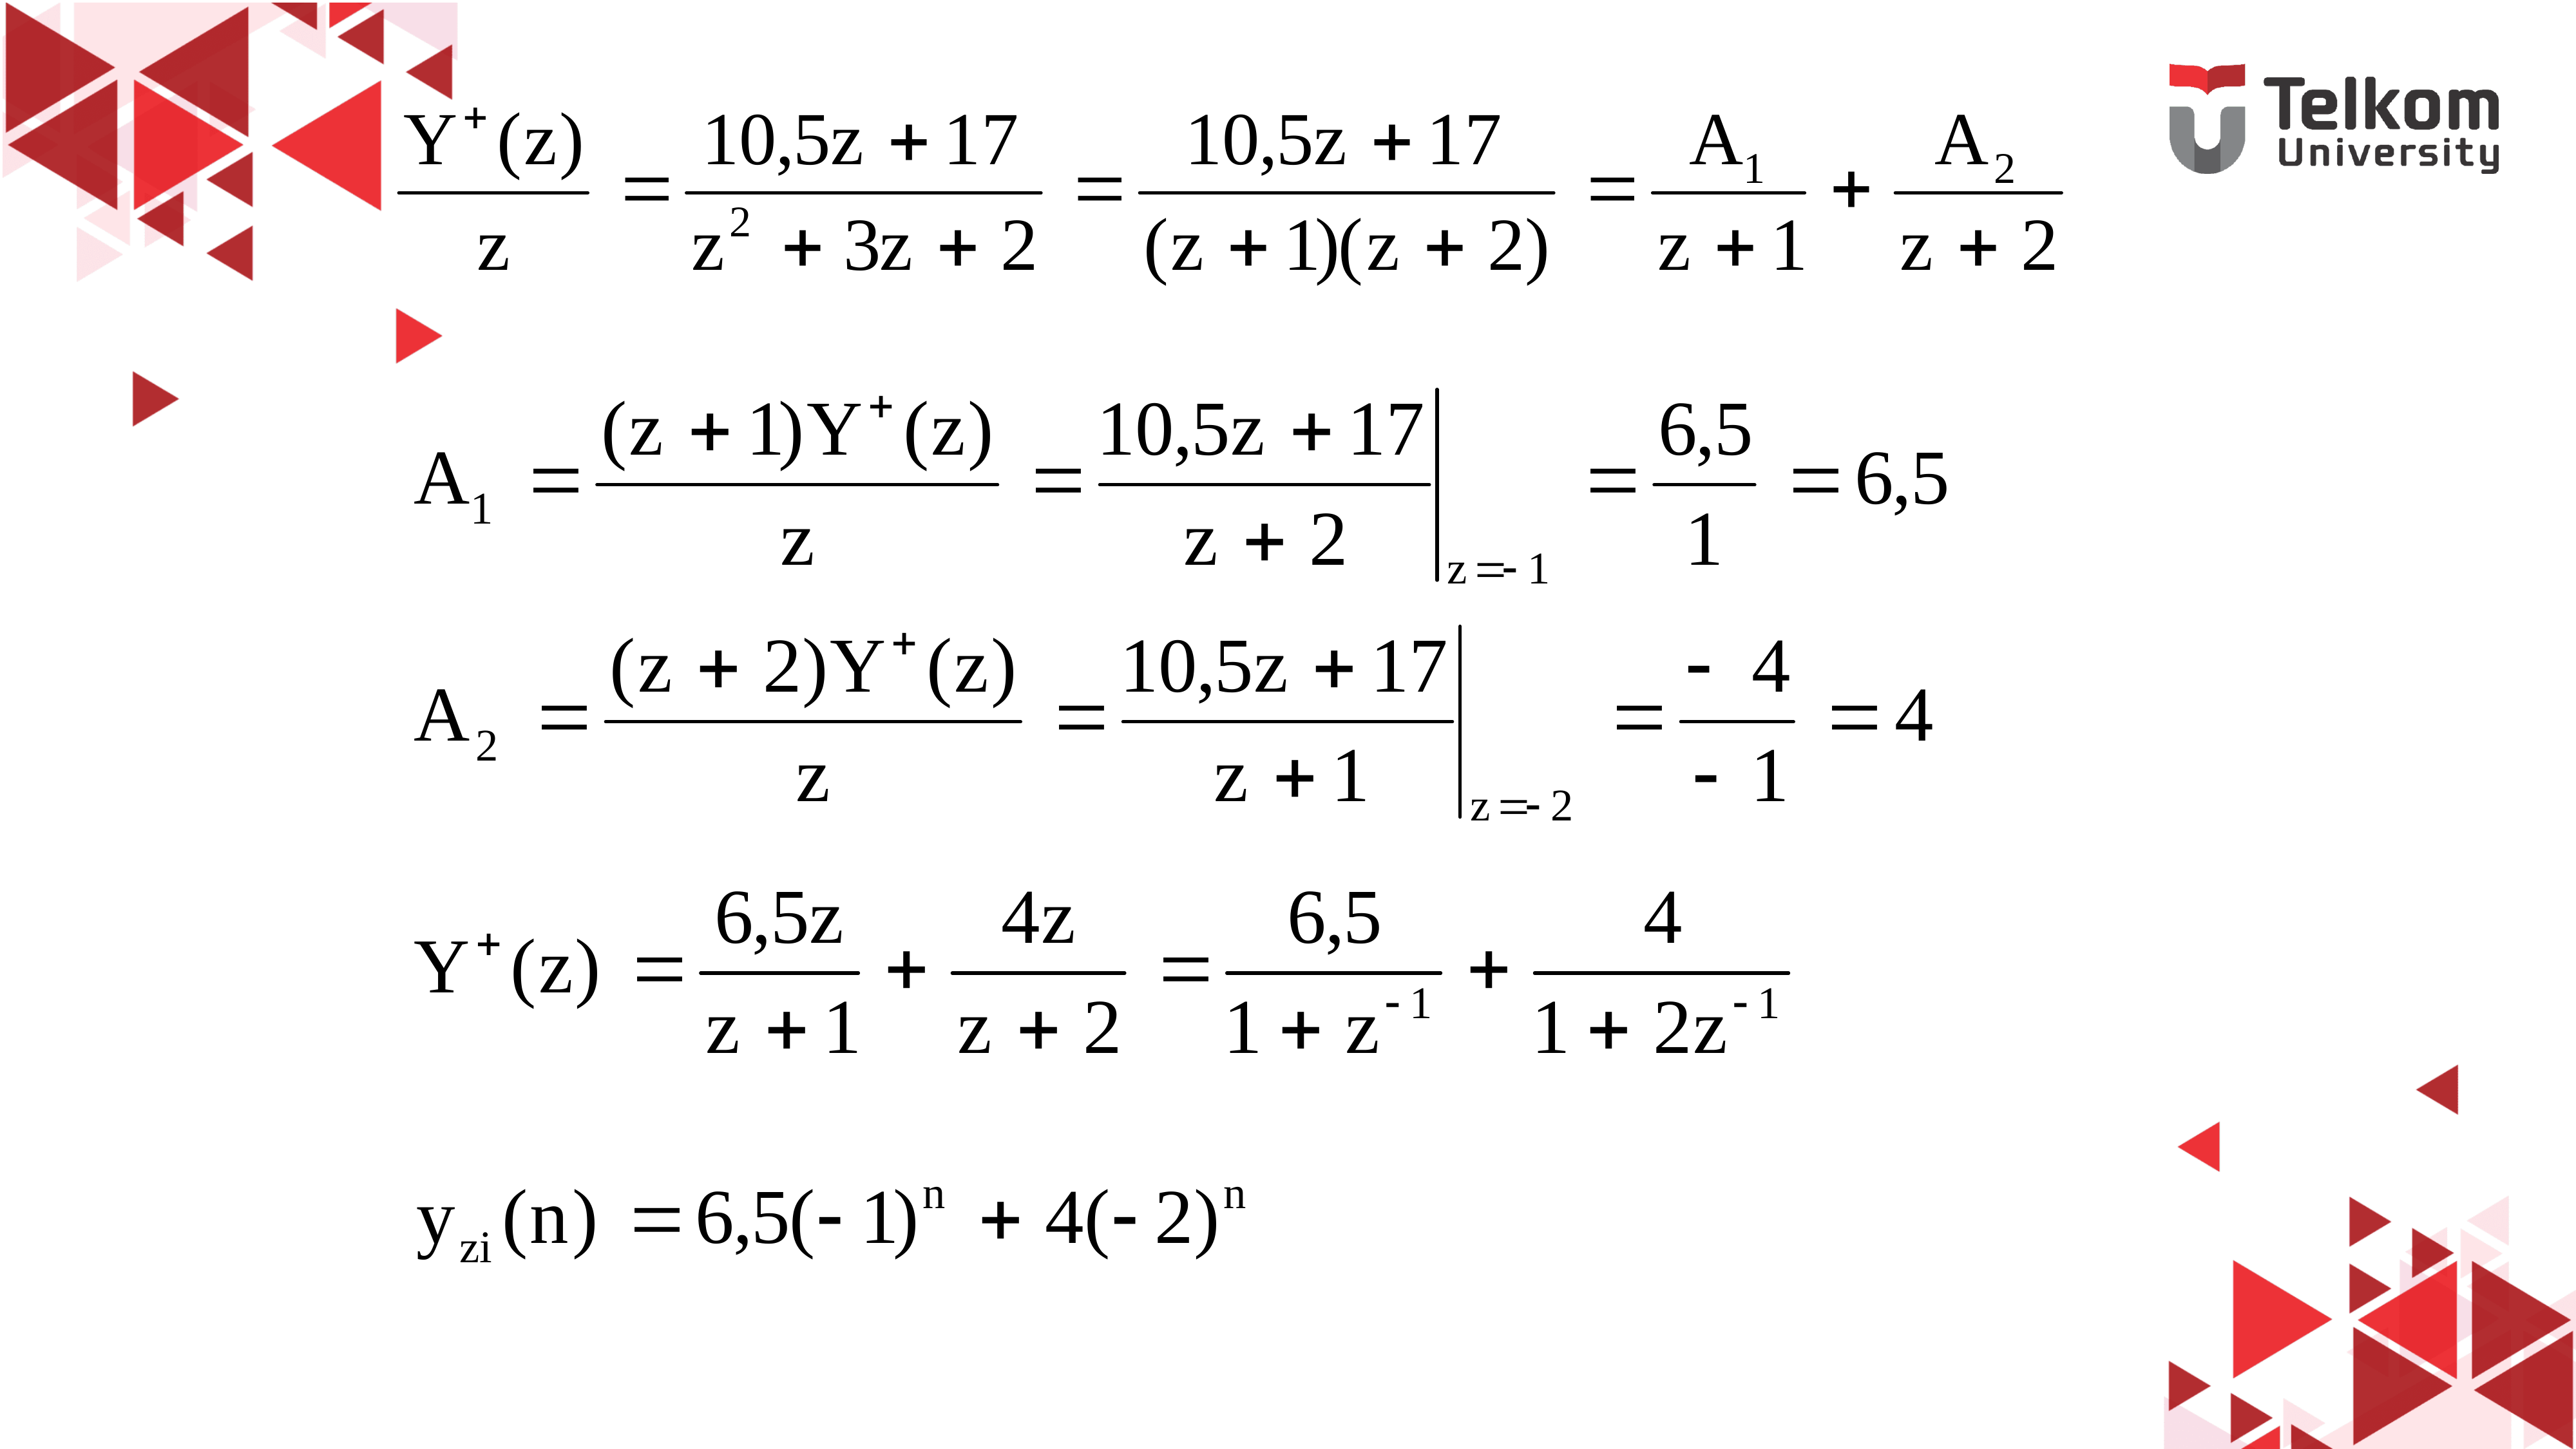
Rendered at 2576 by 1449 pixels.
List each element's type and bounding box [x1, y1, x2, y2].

picture [2126, 1018, 2576, 1449]
text_box [386, 80, 2077, 299]
picture [3, 3, 500, 478]
text_box [402, 370, 1961, 837]
picture [2170, 64, 2499, 174]
text_box [402, 1159, 1260, 1276]
text_box [402, 869, 1805, 1070]
